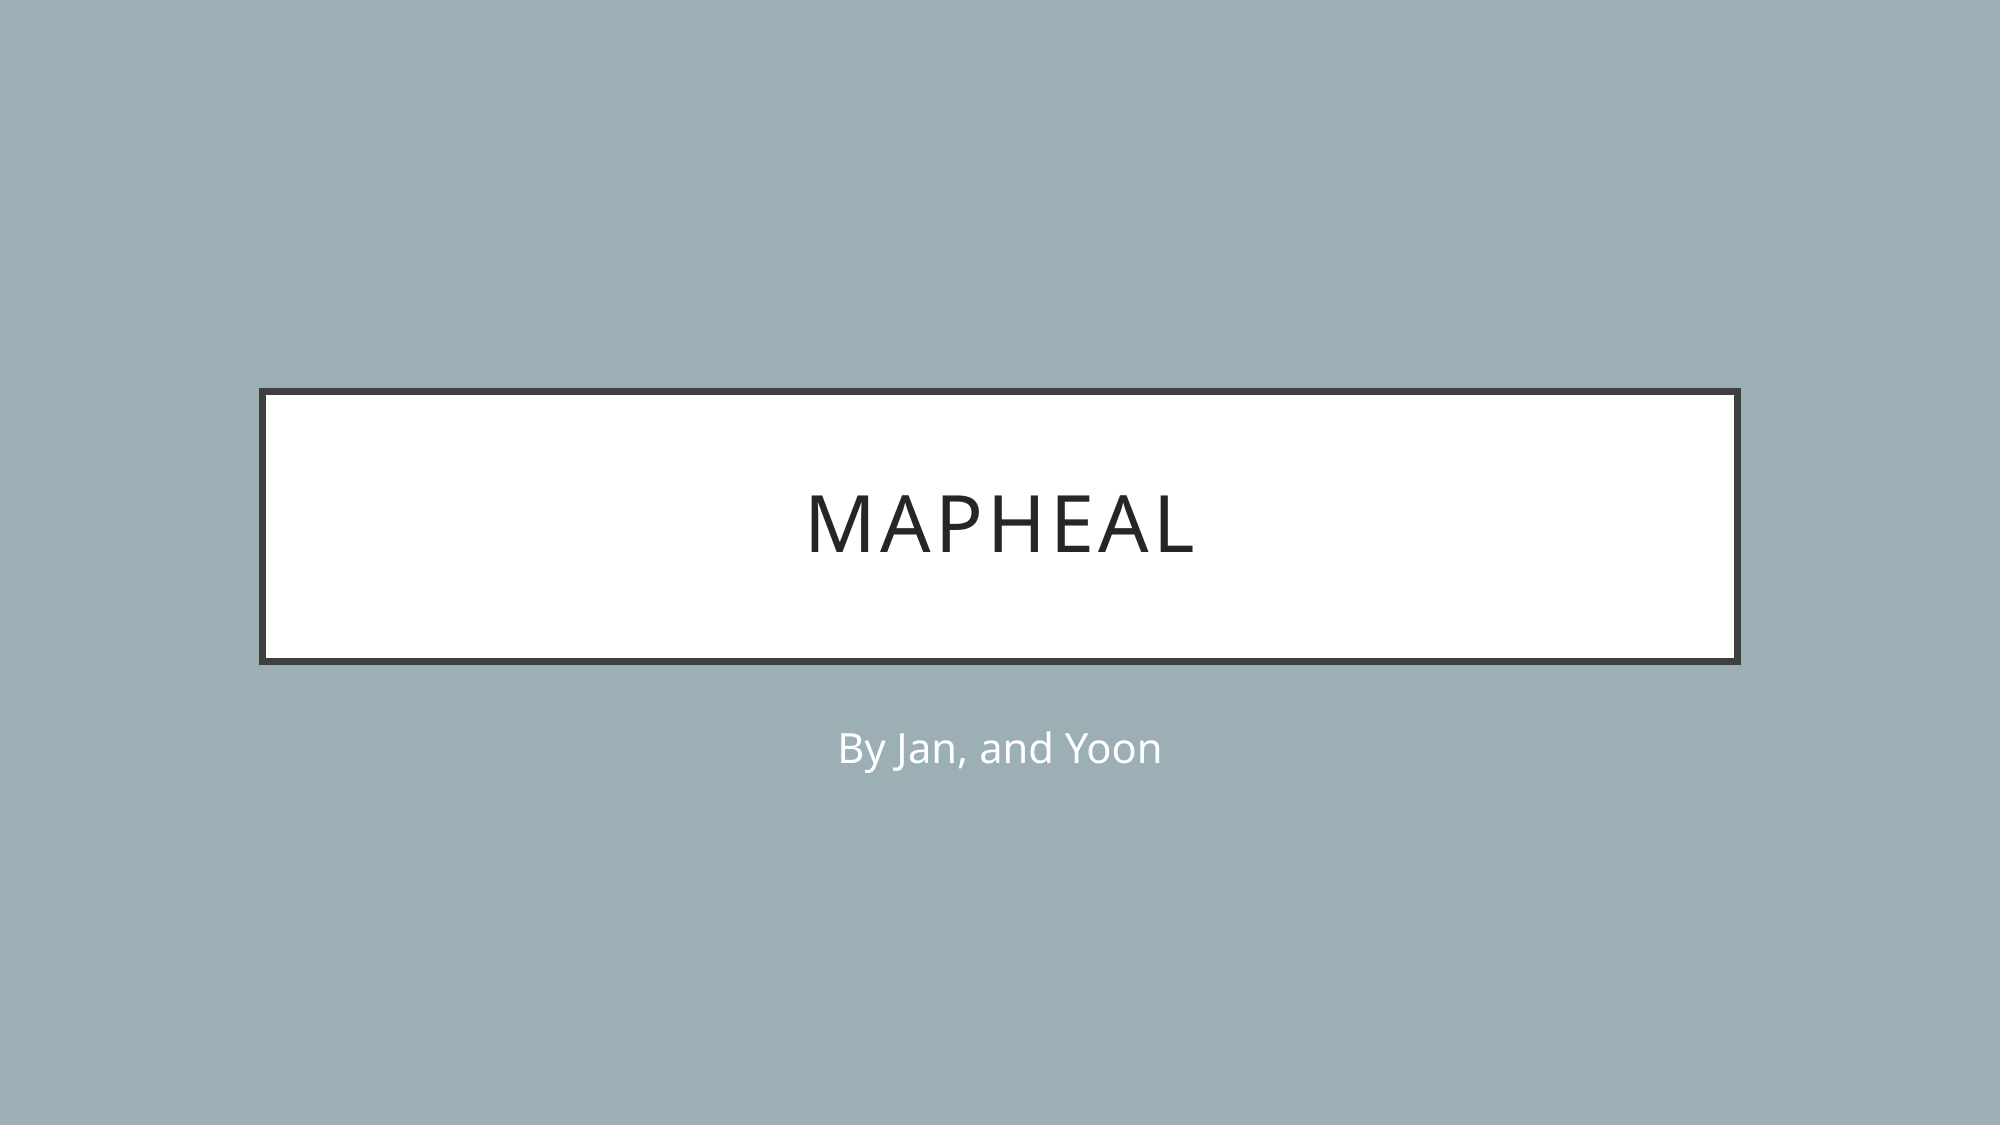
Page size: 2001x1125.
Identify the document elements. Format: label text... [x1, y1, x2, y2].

subtitle By Jan, and Yoon [442, 713, 1558, 918]
title MAPHEAL [259, 388, 1741, 665]
